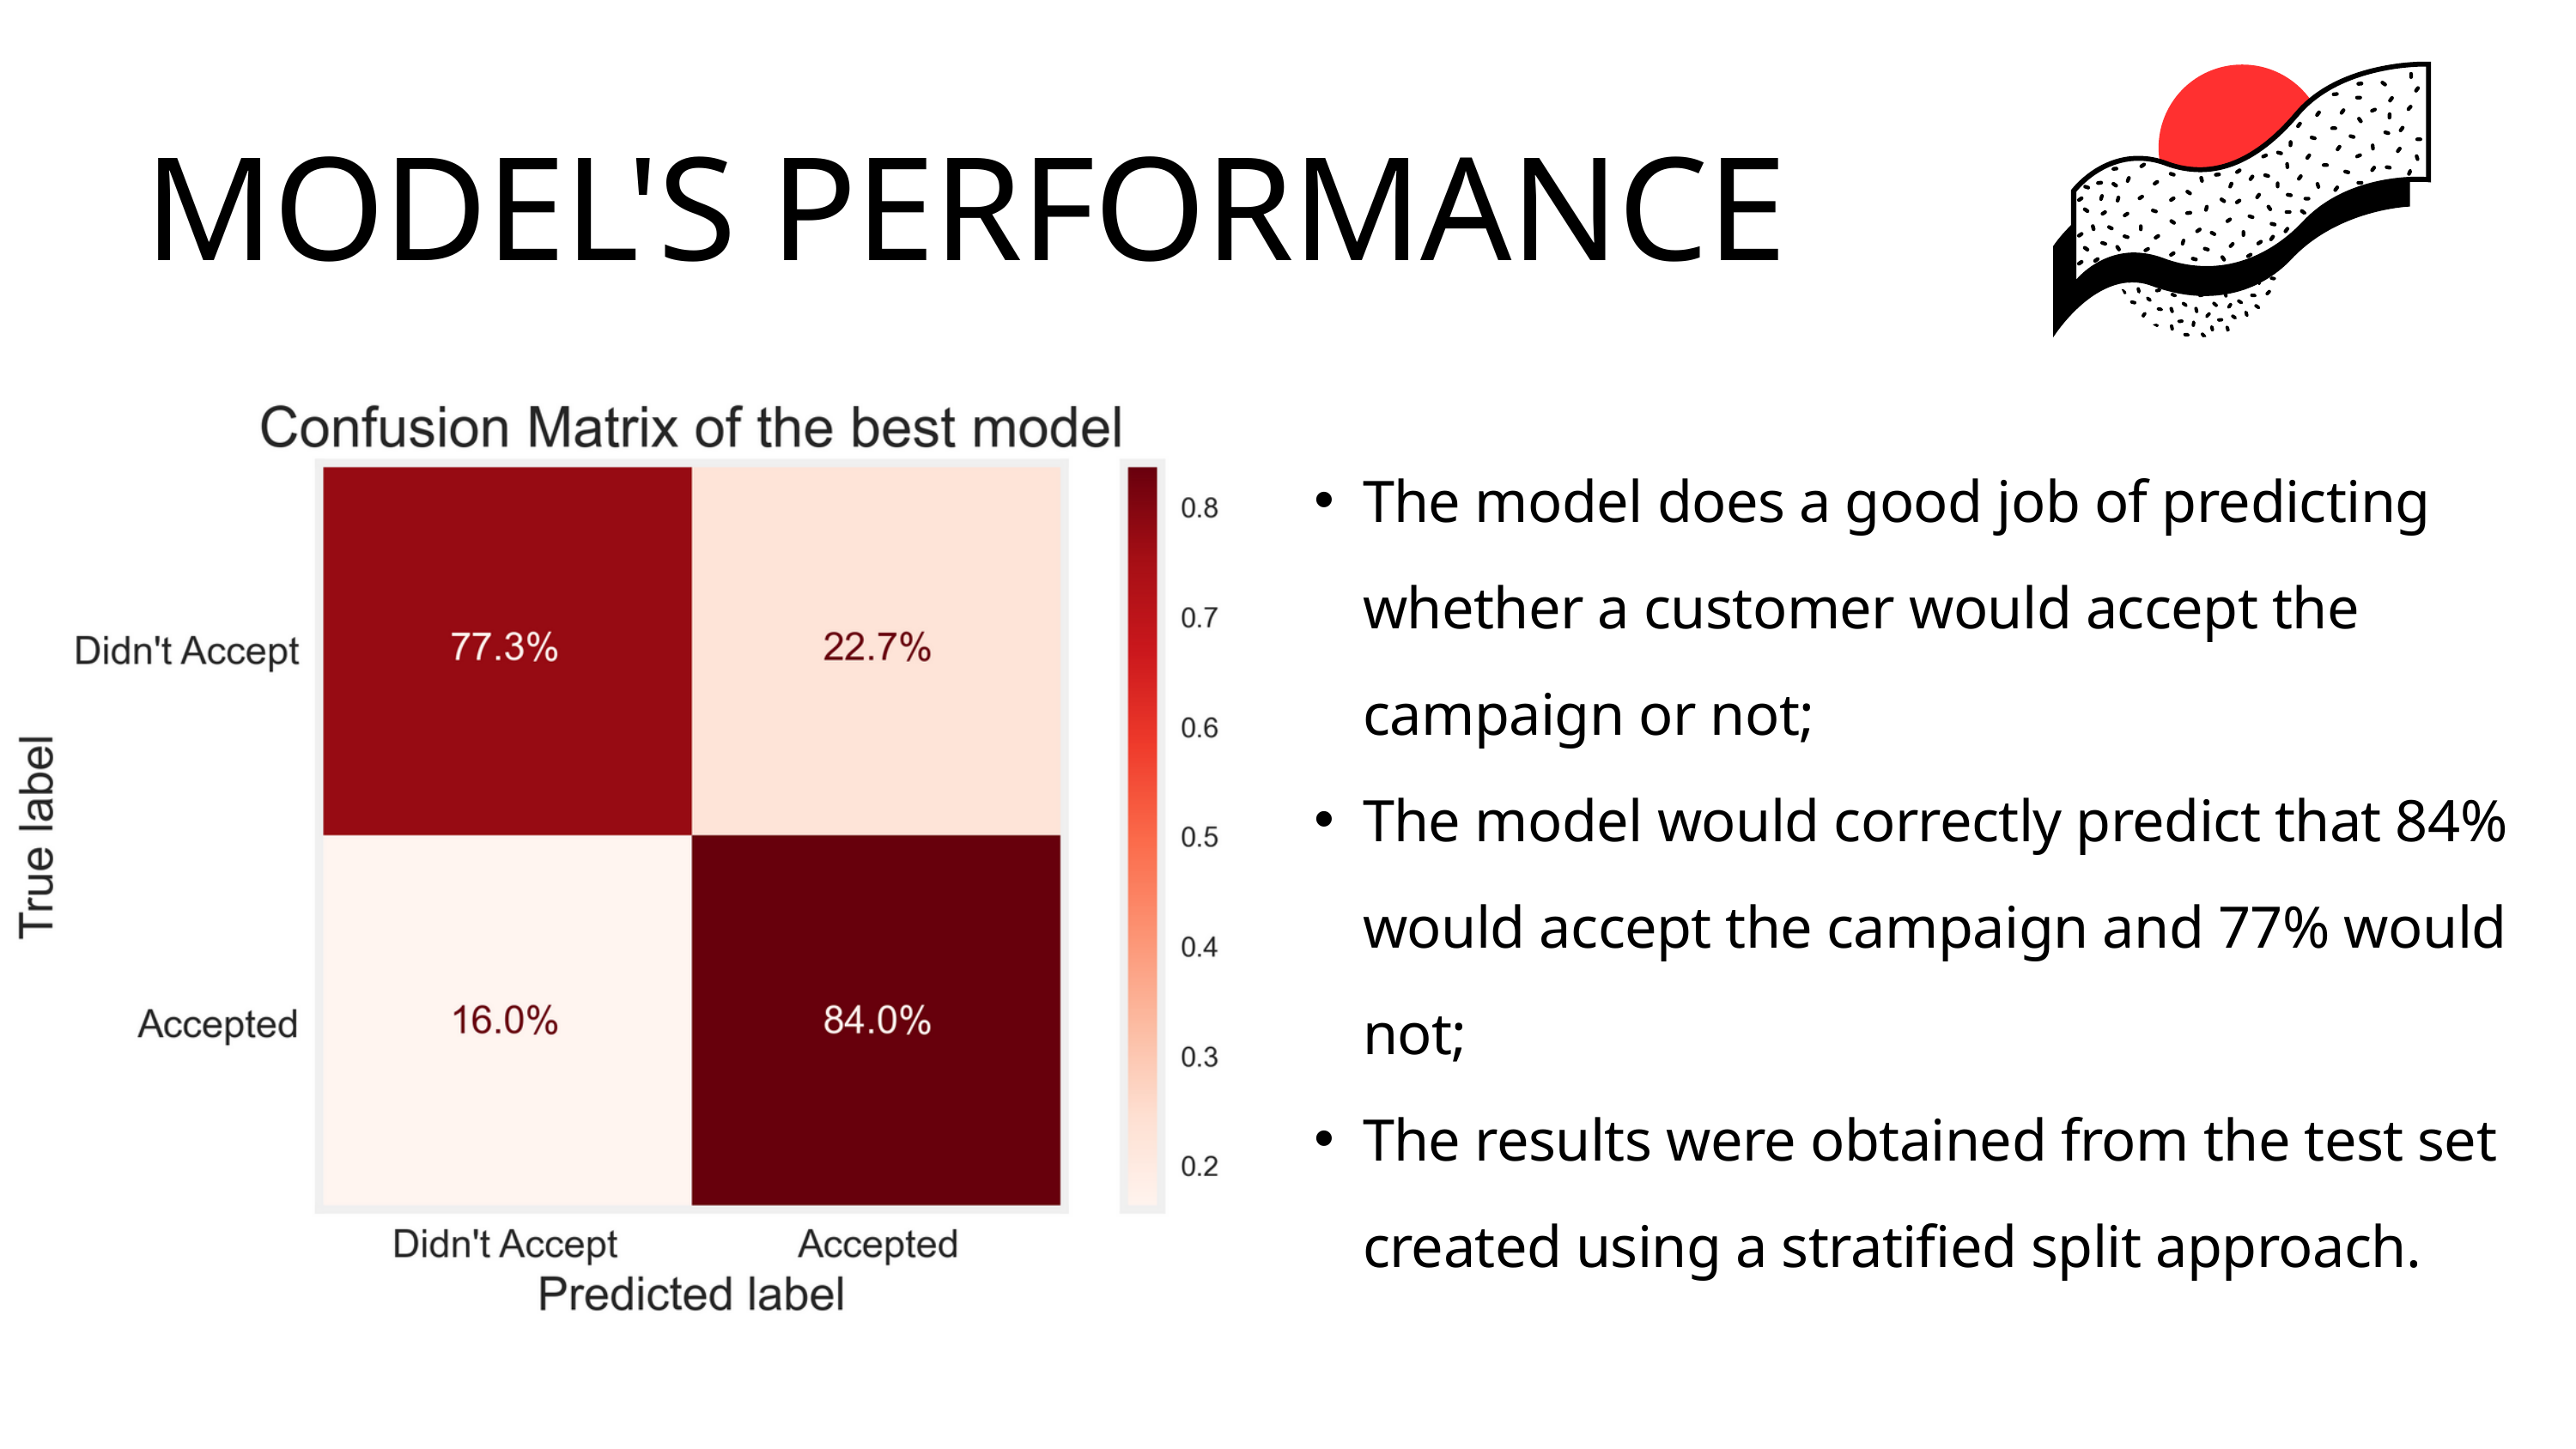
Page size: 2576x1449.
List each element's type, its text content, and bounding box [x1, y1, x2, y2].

picture [0, 398, 1239, 1326]
picture [2052, 61, 2432, 338]
text_box The model does a good job of predicting whether a customer would accept the campaign or not; The model would correctly predict that 84% would accept the campaign and 77% would not; The results were obtained from the test set created using a stratified split approach. [1265, 427, 2576, 1279]
text_box MODEL'S PERFORMANCE [144, 139, 1856, 290]
